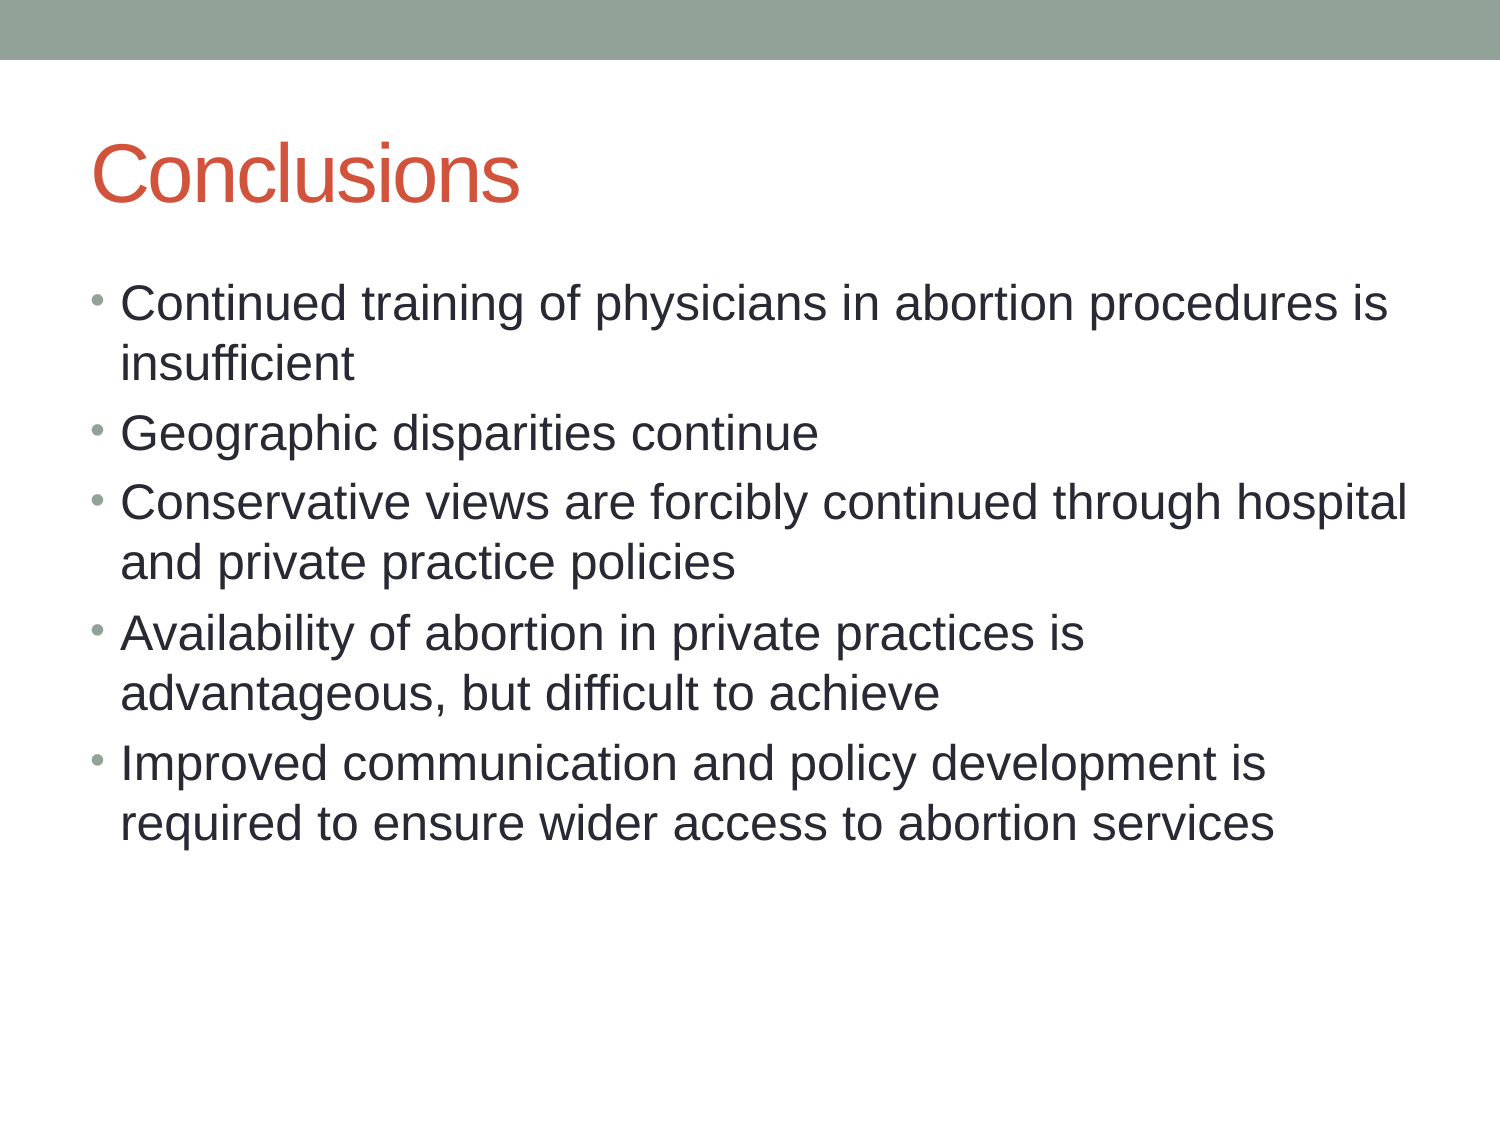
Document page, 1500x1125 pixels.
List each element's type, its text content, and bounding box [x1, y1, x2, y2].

title Conclusions [75, 87, 1425, 250]
list Continued training of physicians in abortion procedures is insufficient Geographic disparities continue Conservative views are forcibly continued through hospital and private practice policies Availability of abortion in private practices is advantageous, but difficult to achieve Improved communication and policy development is required to ensure wider access to abortion services [75, 262, 1425, 1063]
